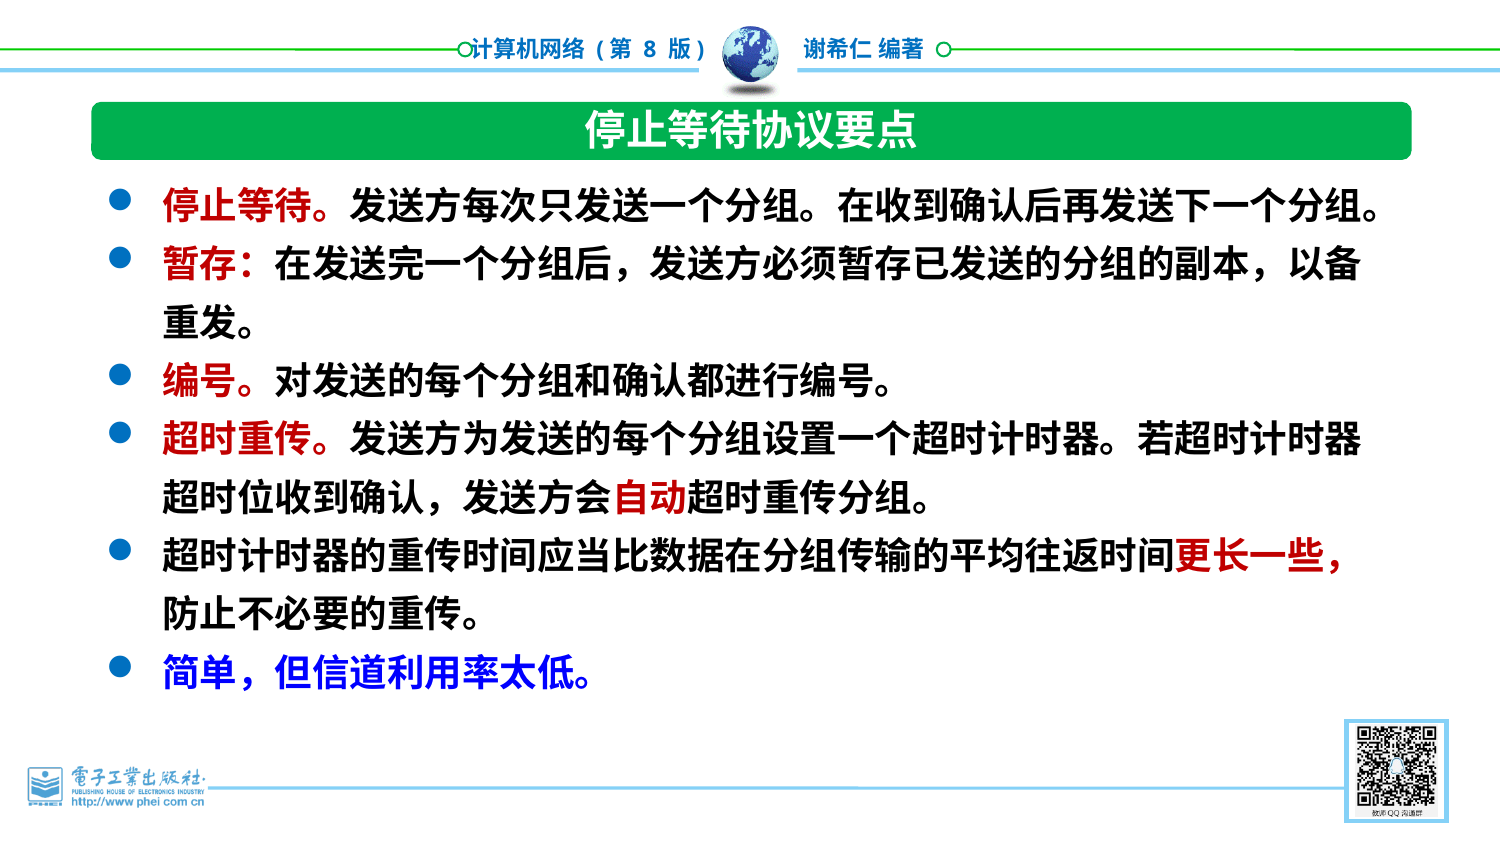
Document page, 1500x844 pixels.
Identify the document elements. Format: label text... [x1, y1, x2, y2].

text_box 停止等待协议要点 [569, 96, 934, 161]
picture [23, 764, 208, 809]
text_box [934, 101, 1412, 160]
picture [720, 24, 780, 96]
picture [1355, 724, 1438, 817]
text_box [91, 101, 569, 160]
text_box 停止等待。发送方每次只发送一个分组。在收到确认后再发送下一个分组。 暂存：在发送完一个分组后，发送方必须暂存已发送的分组的副本，以备重发。 编号。对发送的每个分组和确认都进行编号。 超时重传。发送方为发送的每个分组设置一个超时计时器。若超时计时器超时位收到确认，发送方会自动超时重传分组。 超时计时器的重传时间应当比数据在分组传输的平均往返时间更长一些，防止不必要的重传。 简单，但信道利用率太低。 [91, 161, 1412, 702]
